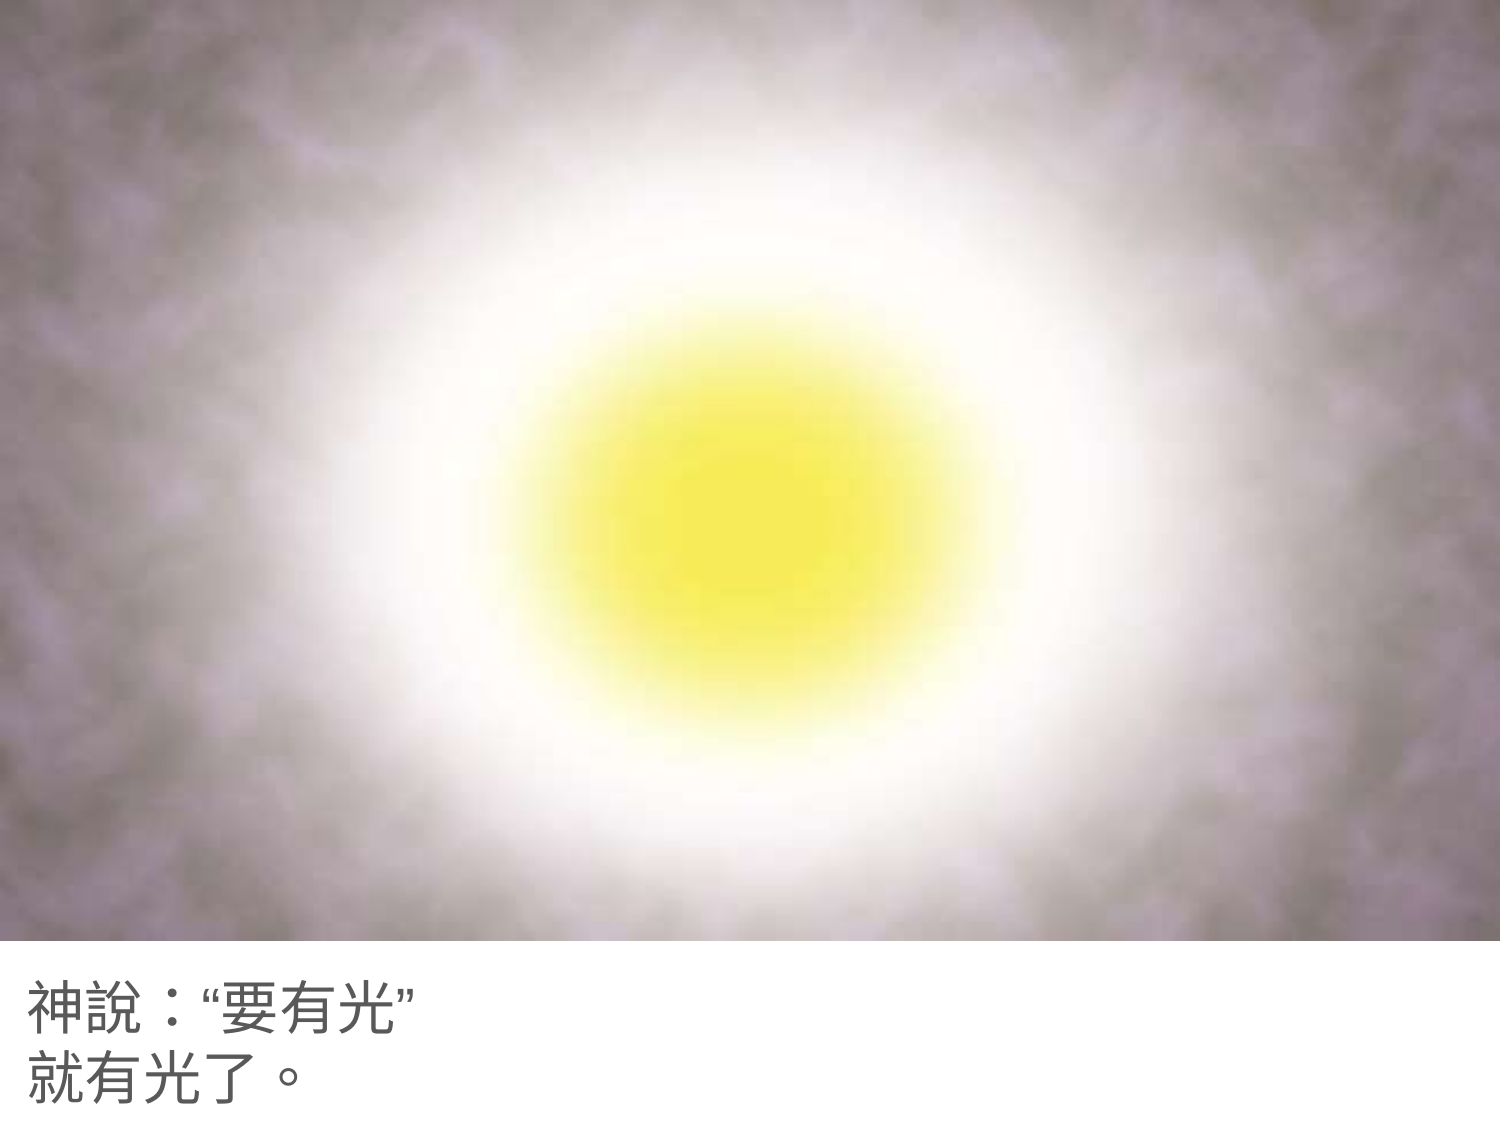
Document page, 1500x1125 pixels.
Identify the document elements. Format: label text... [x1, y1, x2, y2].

text_box 神說：“要有光” 就有光了。 [11, 964, 1483, 1125]
picture [0, 0, 1500, 941]
